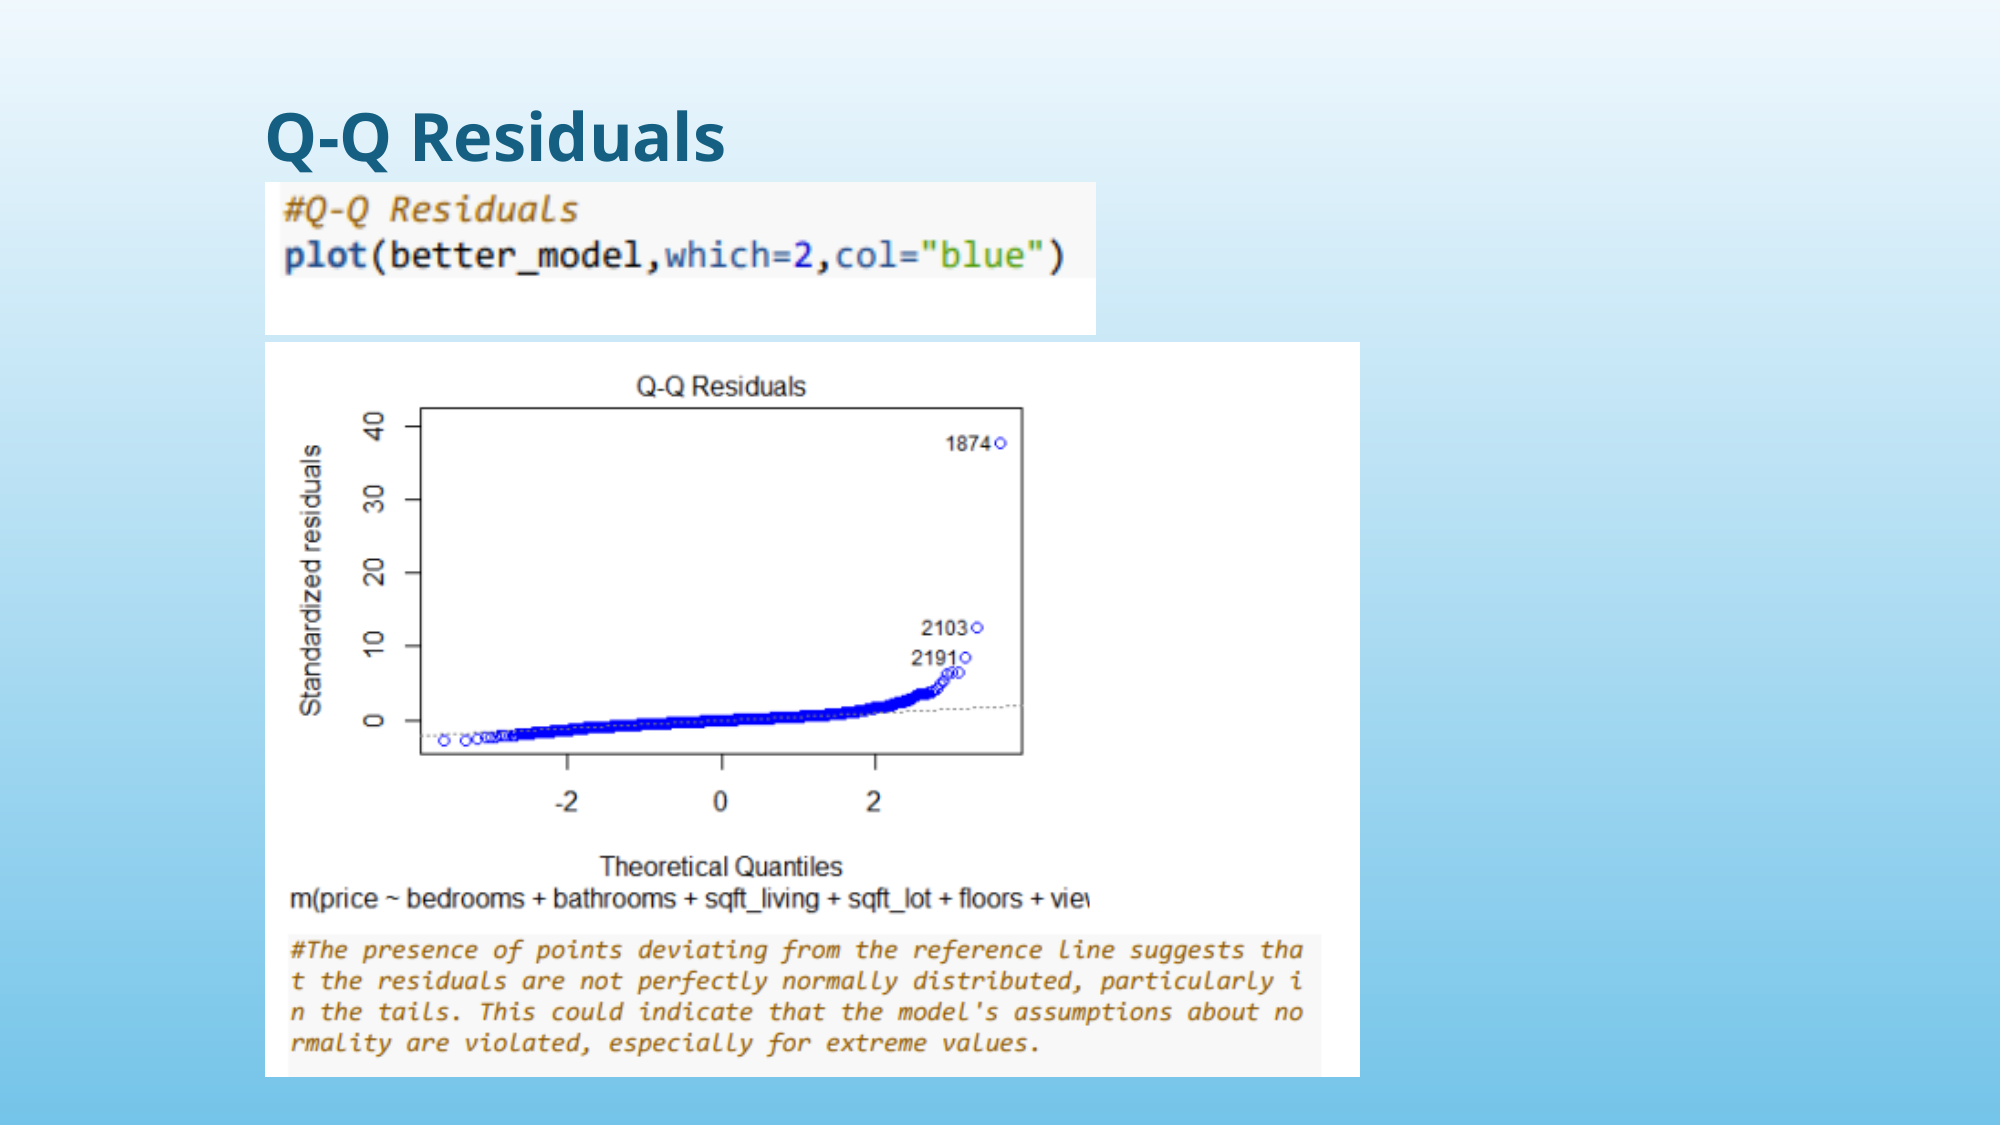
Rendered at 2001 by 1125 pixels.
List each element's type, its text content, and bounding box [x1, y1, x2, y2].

picture [265, 182, 1096, 336]
title Q-Q Residuals [249, 48, 1750, 183]
picture [265, 341, 1360, 1077]
